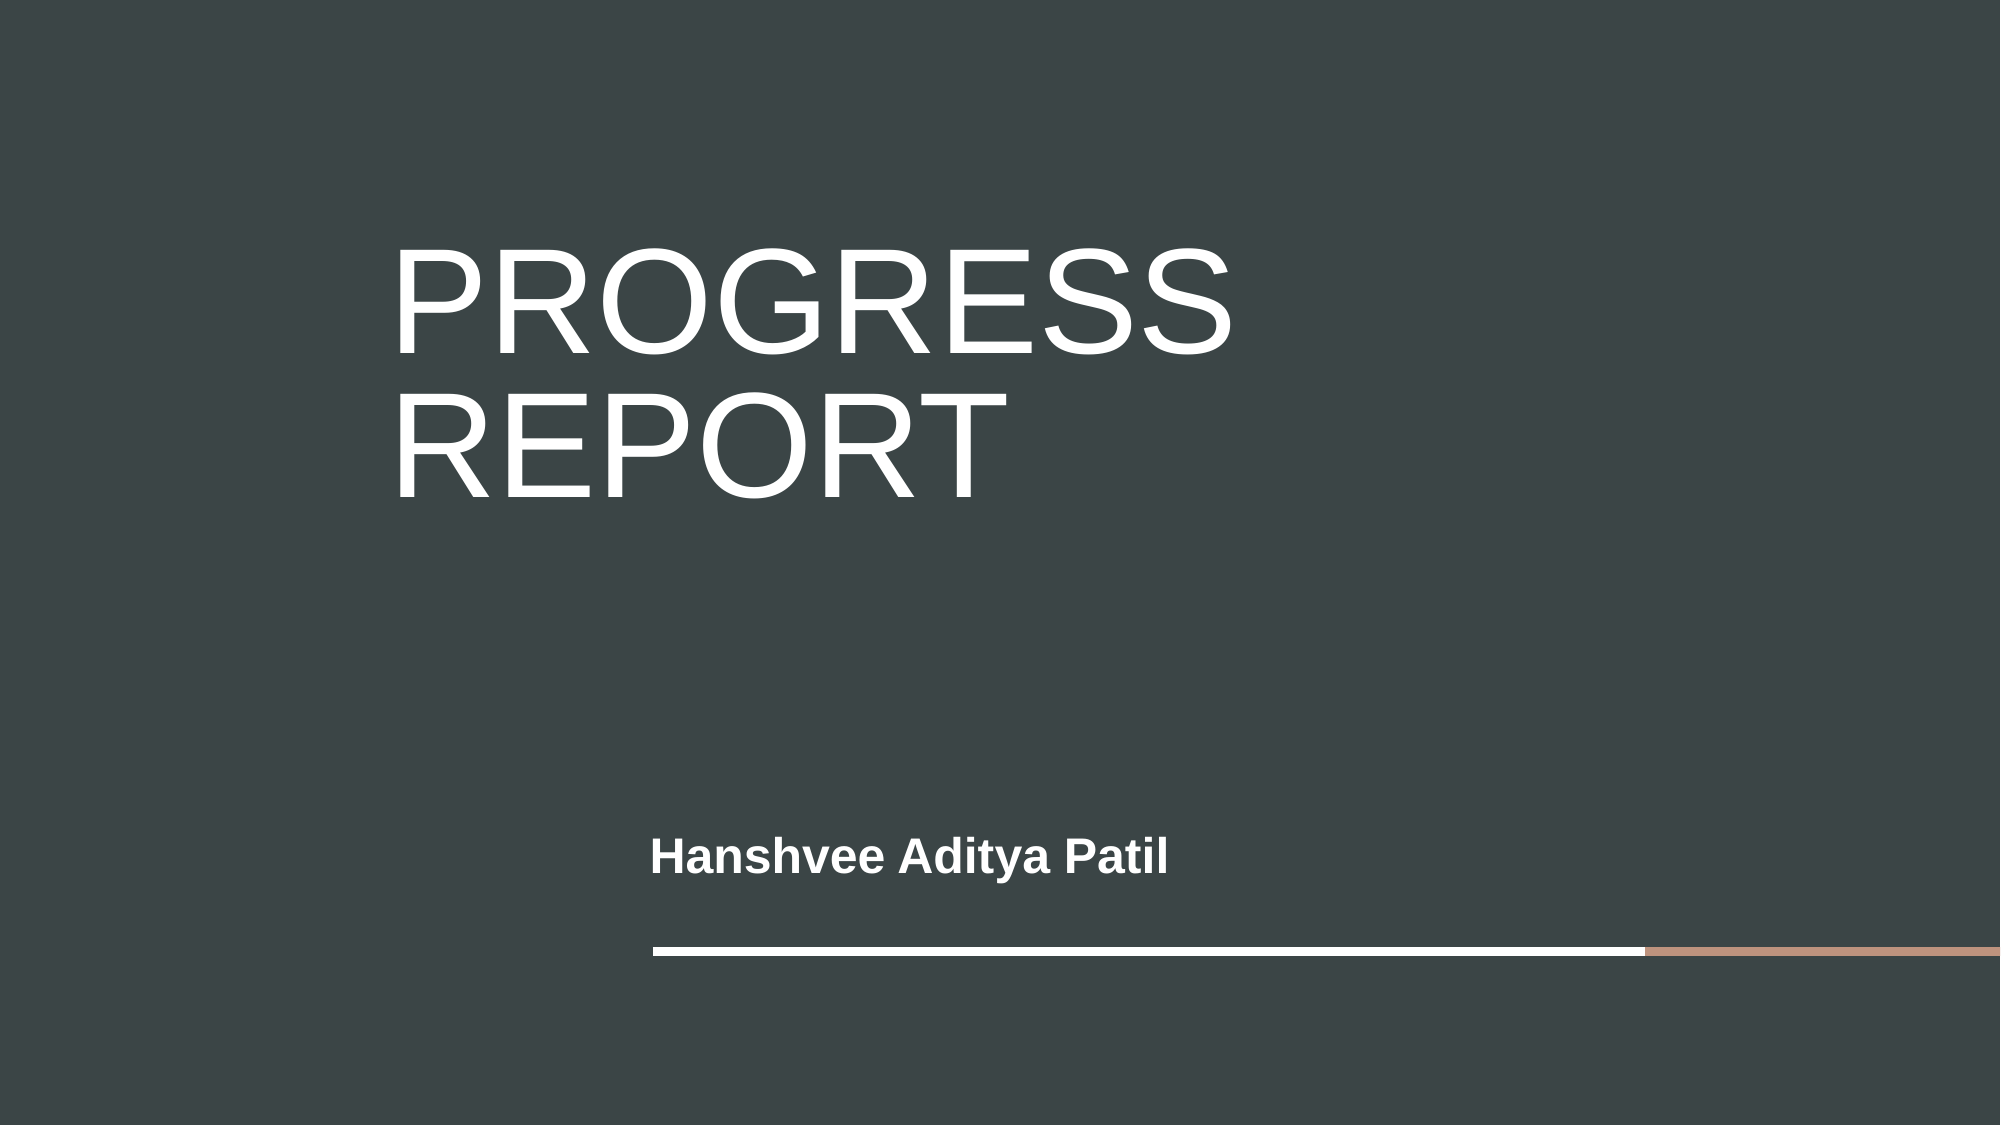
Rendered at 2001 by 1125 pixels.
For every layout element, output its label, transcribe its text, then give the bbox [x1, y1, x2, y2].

subtitle Hanshvee Aditya Patil [634, 828, 1535, 891]
title PROGRESS REPORT [373, 231, 1424, 623]
